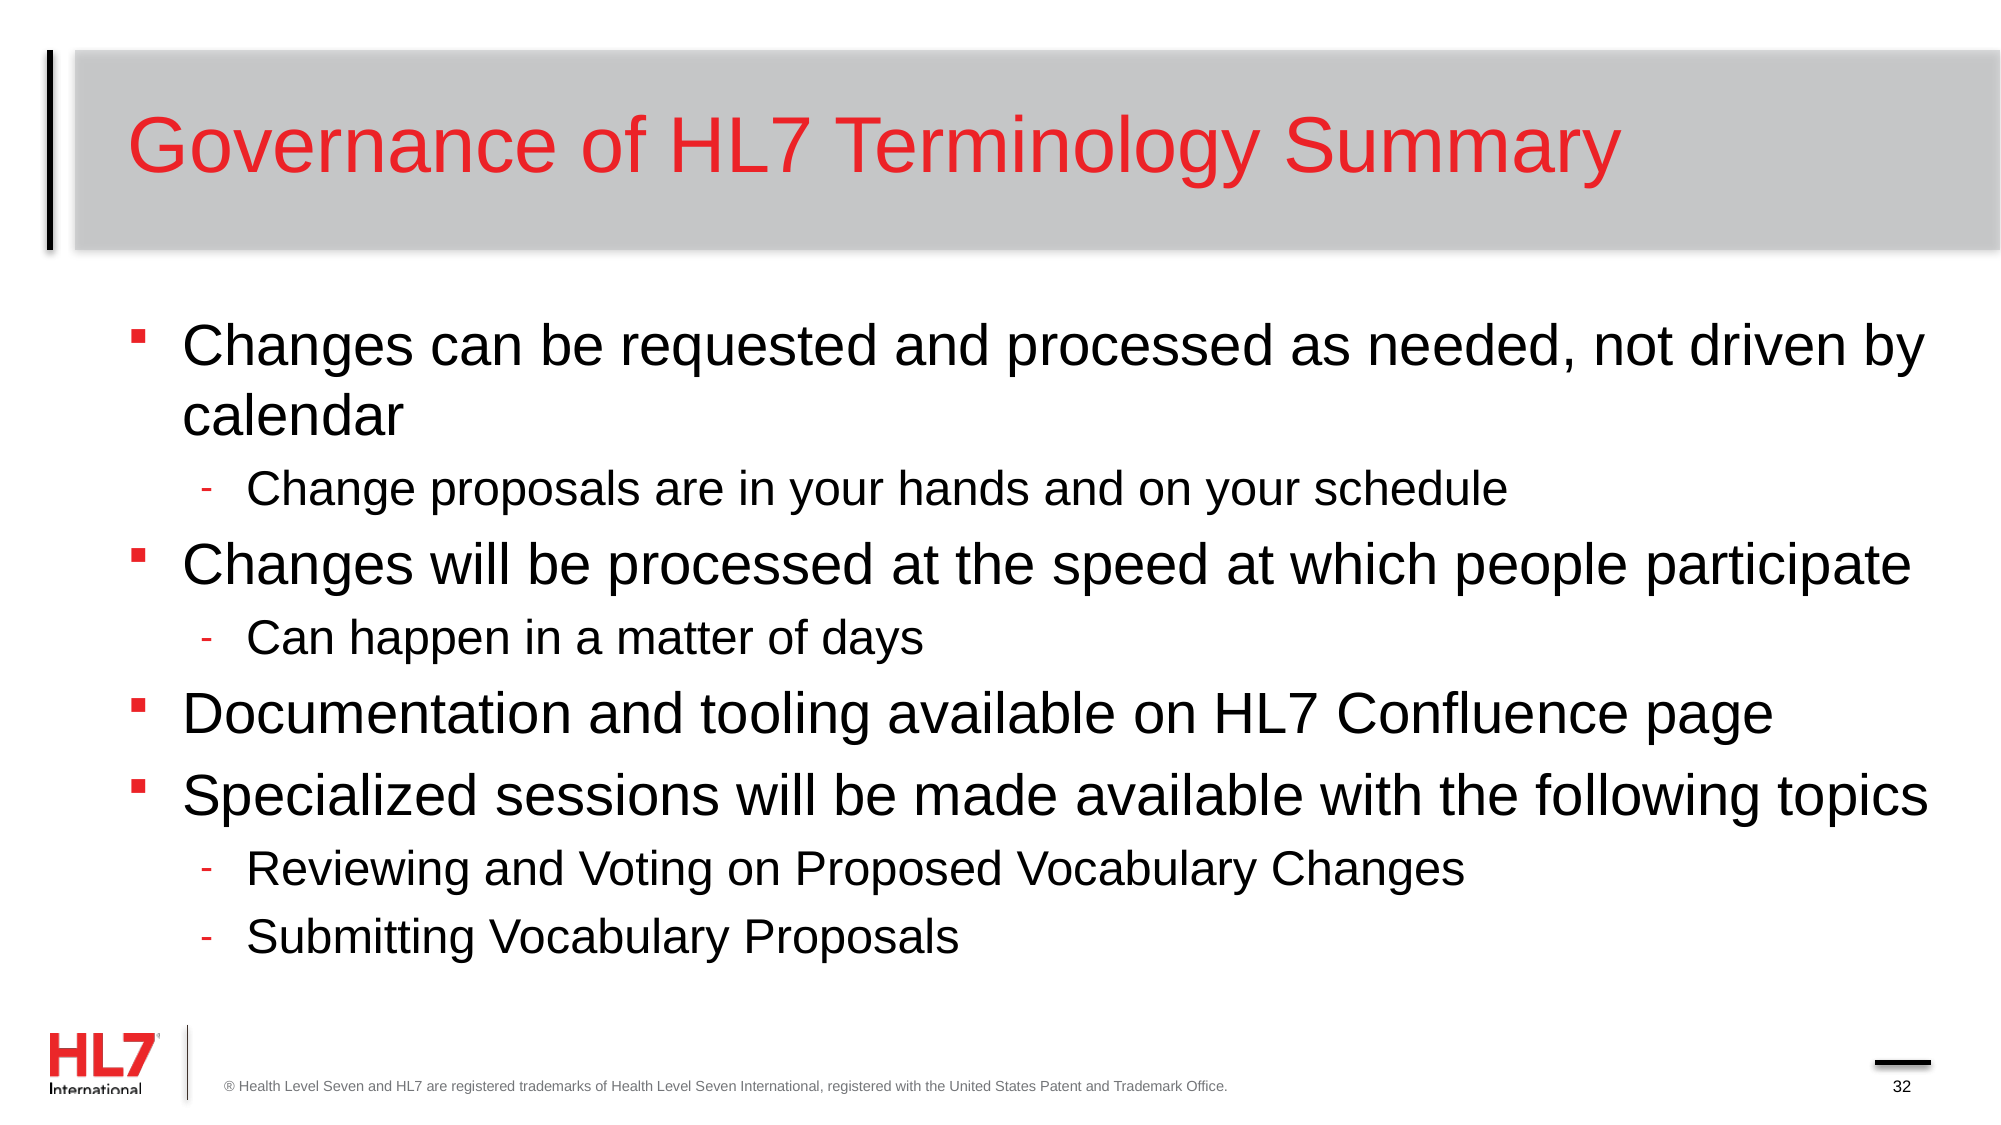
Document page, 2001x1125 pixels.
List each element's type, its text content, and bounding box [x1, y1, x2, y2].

footer ® Health Level Seven and HL7 are registered trademarks of Health Level Seven International, registered with the United States Patent and Trademark Office. [209, 1062, 1275, 1102]
title Governance of HL7 Terminology Summary [112, 49, 1897, 251]
slide_number 32 [1874, 1062, 1930, 1104]
list Changes can be requested and processed as needed, not driven by calendar Change proposals are in your hands and on your schedule Changes will be processed at the speed at which people participate Can happen in a matter of days Documentation and tooling available on HL7 Confluence page Specialized sessions will be made available with the following topics Reviewing and Voting on Proposed Vocabulary Changes Submitting Vocabulary Proposals [112, 299, 1947, 1026]
